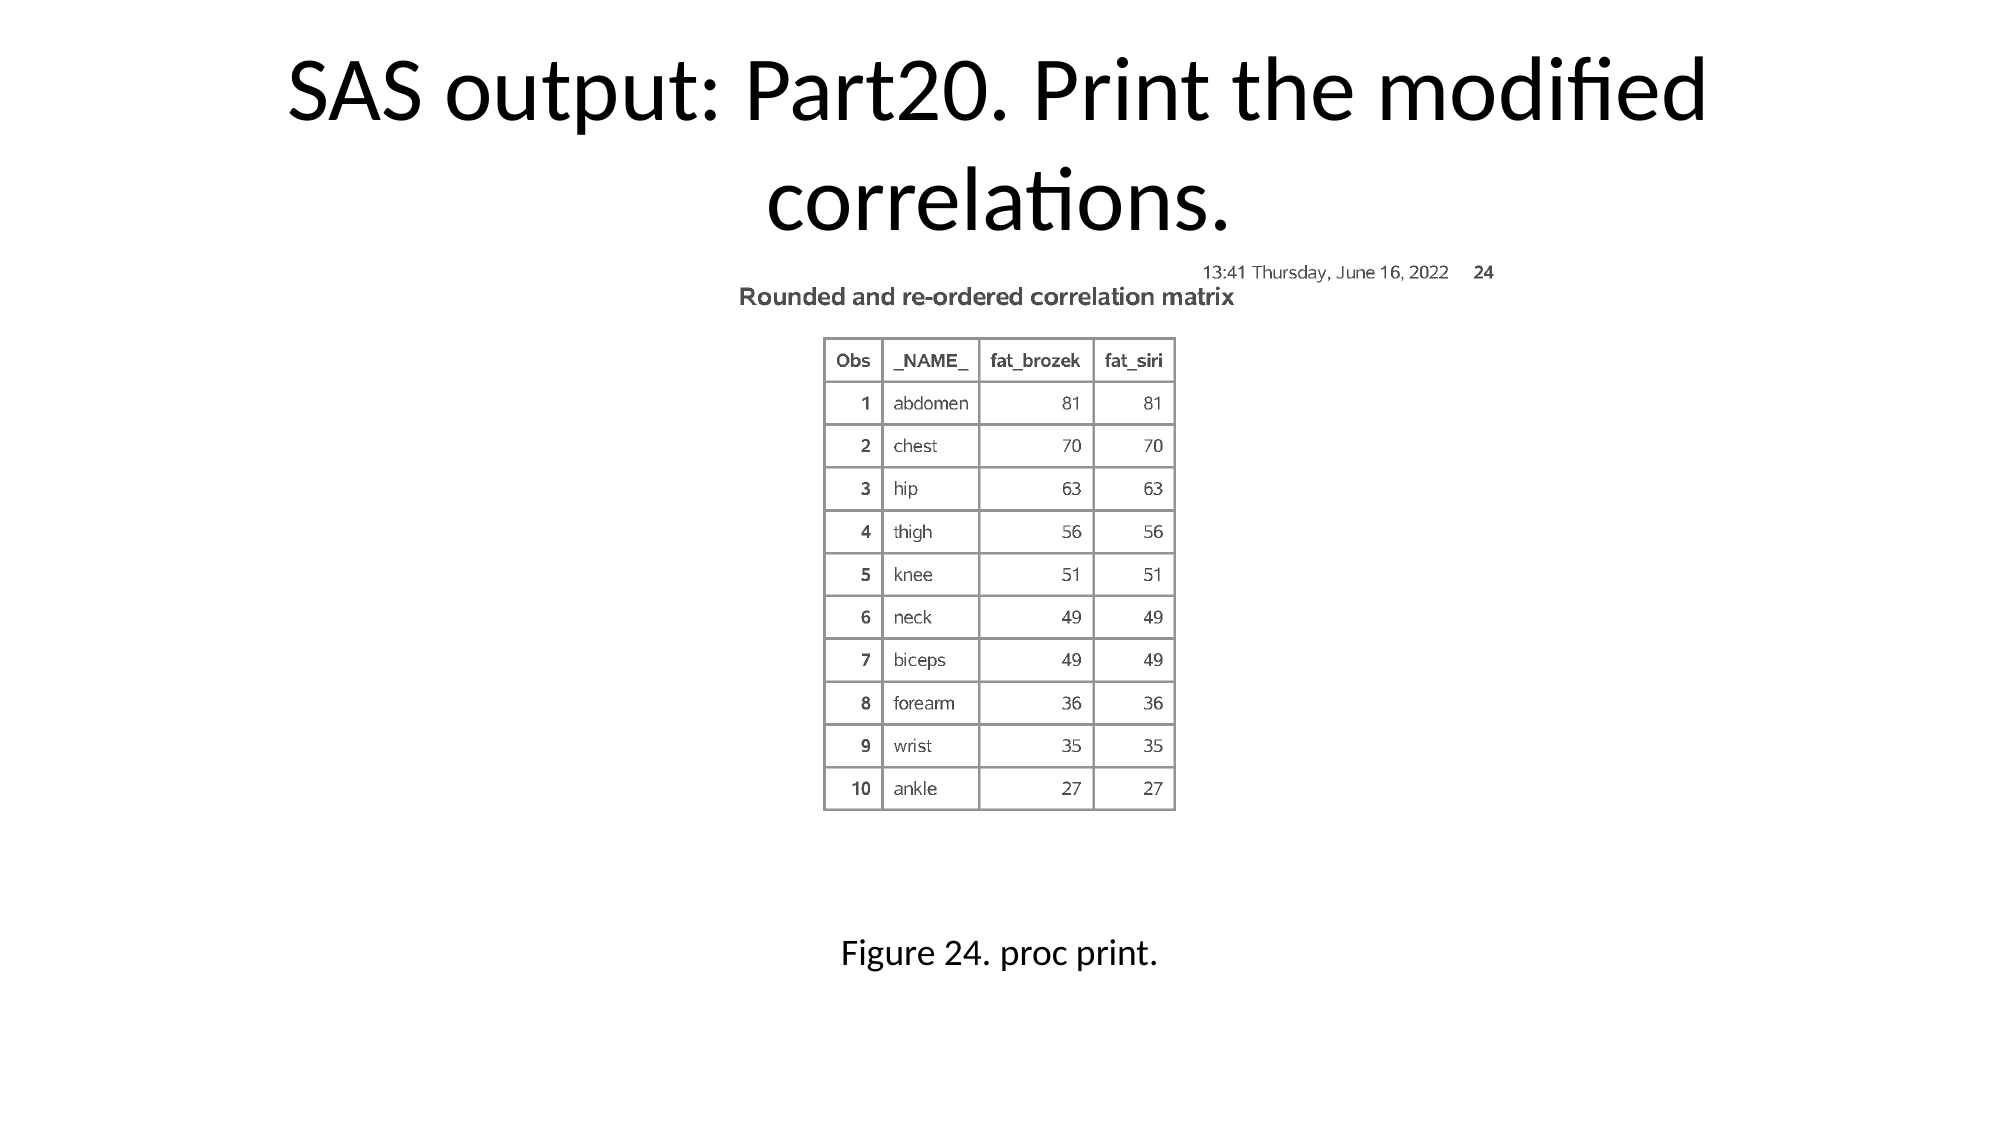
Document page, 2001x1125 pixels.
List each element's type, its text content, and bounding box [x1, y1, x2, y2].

picture [466, 262, 1532, 921]
text_box Figure 24. proc print. [99, 920, 1900, 1005]
title SAS output: Part20. Print the modified correlations. [99, 45, 1900, 233]
